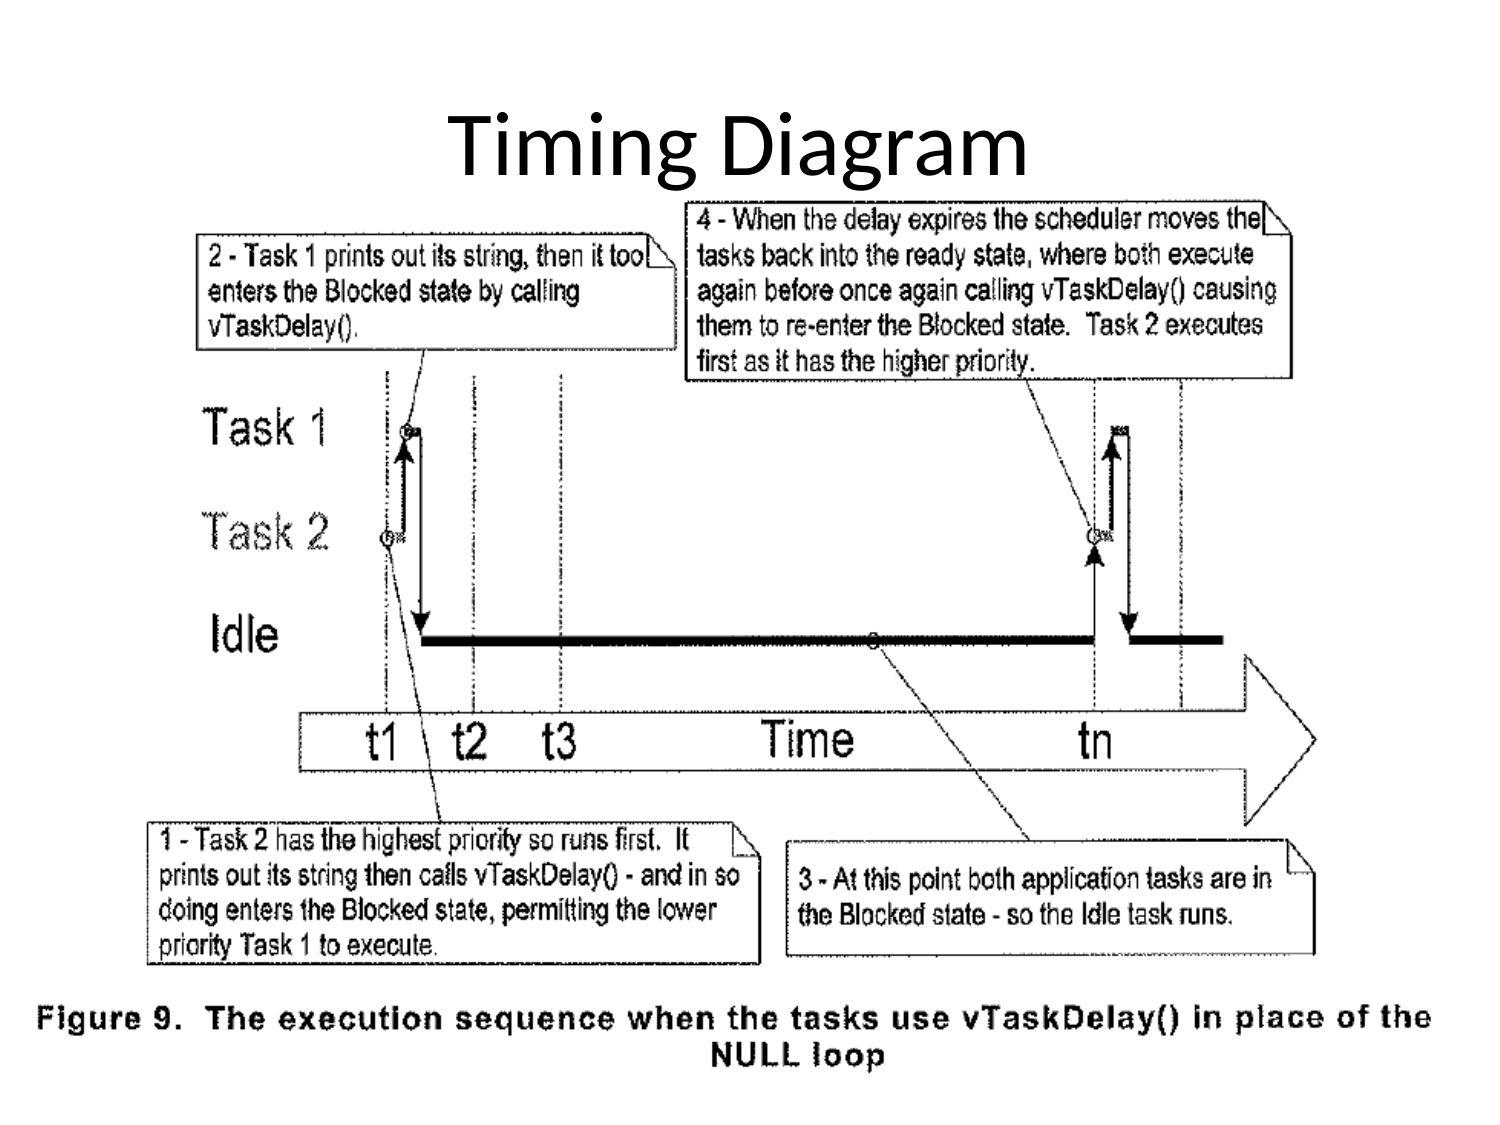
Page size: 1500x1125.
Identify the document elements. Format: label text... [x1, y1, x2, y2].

title Timing Diagram [75, 45, 1425, 149]
picture [0, 151, 1500, 1125]
